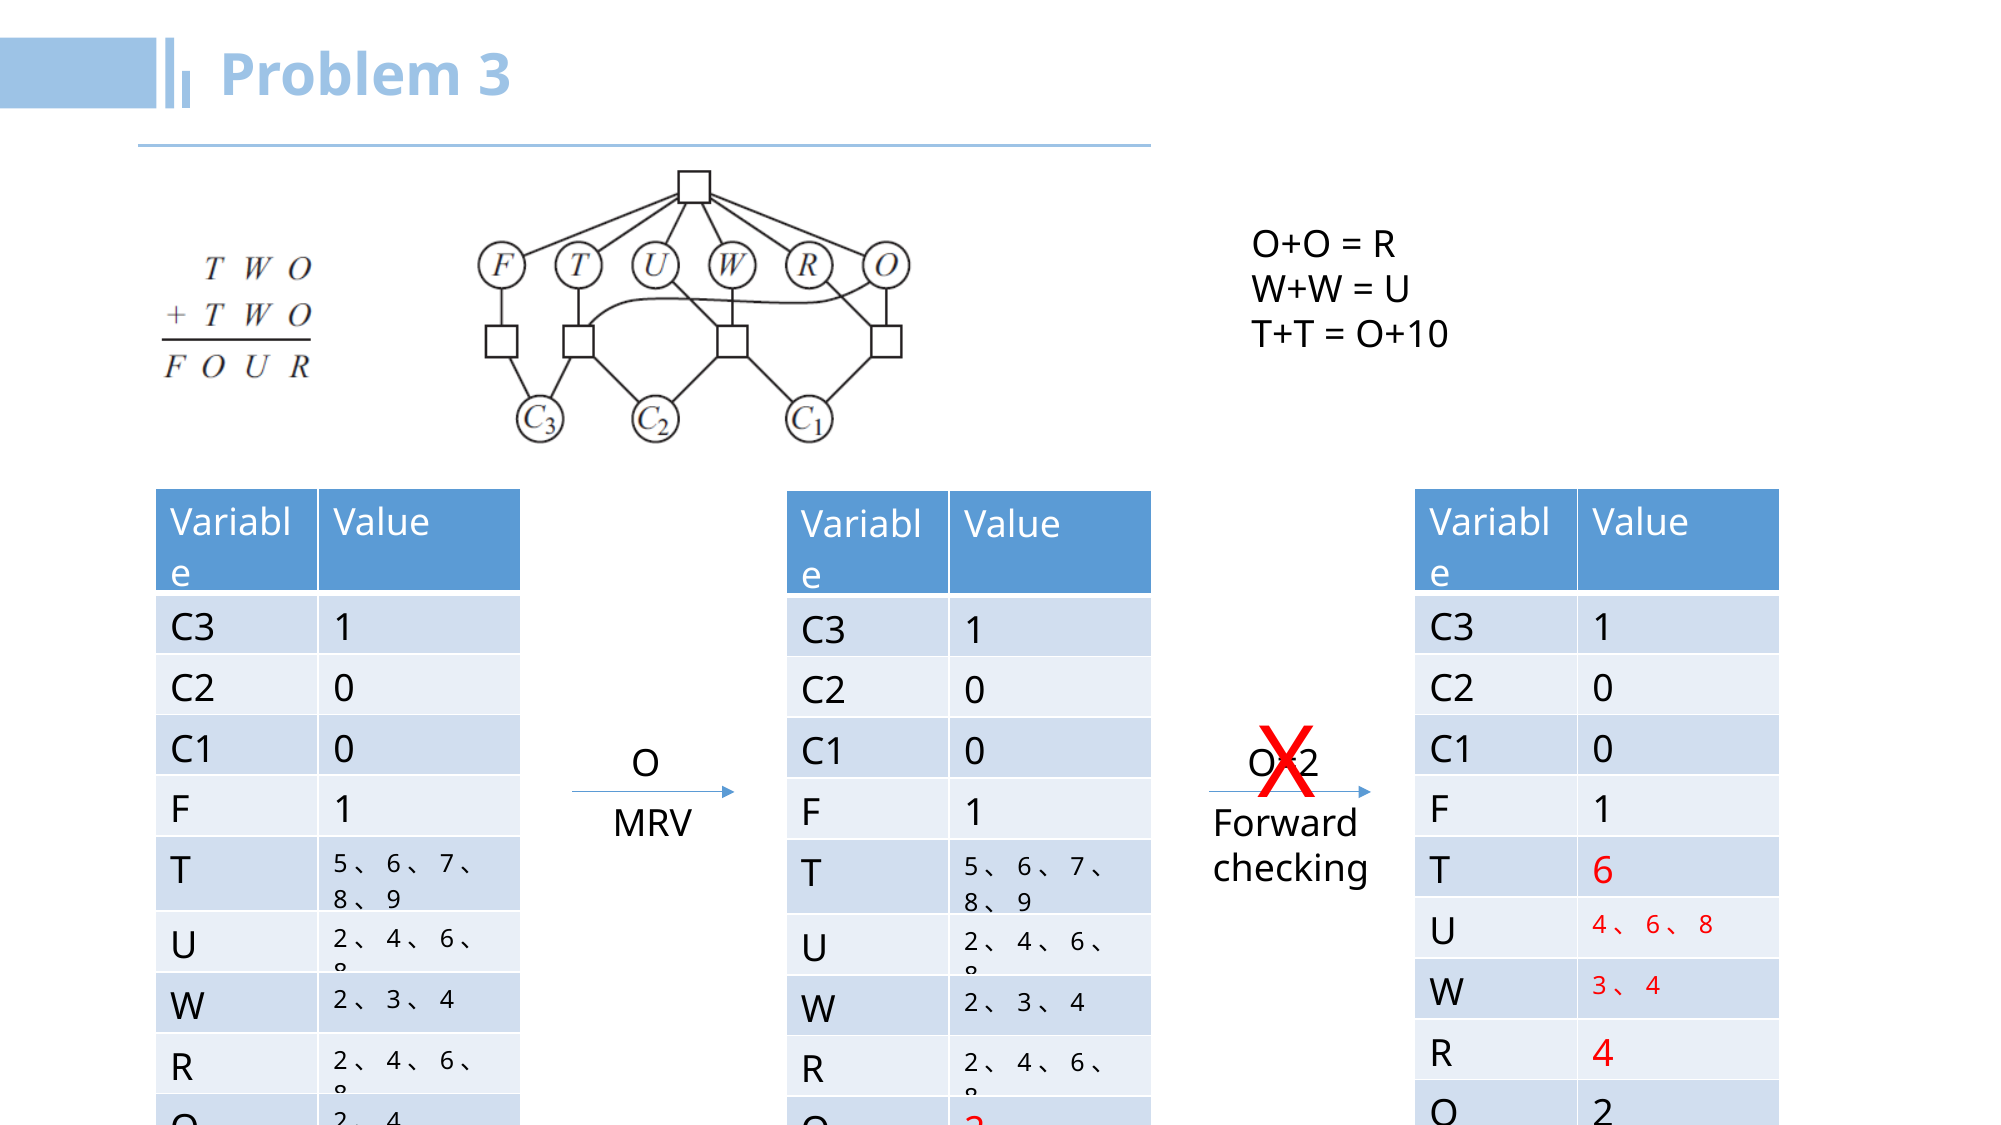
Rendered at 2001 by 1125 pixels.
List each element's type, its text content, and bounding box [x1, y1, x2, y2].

text_box X [1242, 689, 1347, 731]
table_cell W [1415, 959, 1577, 1018]
table_cell 0 [319, 715, 520, 774]
table_cell 4 [1578, 1020, 1779, 1079]
table_cell C1 [1415, 715, 1577, 774]
table_header Variable [156, 489, 317, 590]
table_cell 2、4、6、8 [319, 912, 520, 971]
table_cell F [787, 779, 948, 838]
table_cell 3、4 [1578, 959, 1779, 1018]
table_header Variable [787, 491, 948, 593]
table_cell C2 [1415, 655, 1577, 714]
table_cell 0 [1578, 655, 1779, 714]
table_cell O [1415, 1080, 1577, 1125]
table_cell O [787, 1097, 948, 1125]
table_header Variable [1415, 489, 1577, 590]
picture [137, 164, 929, 454]
table_cell W [787, 976, 948, 1035]
table_cell 2、4、6、8 [319, 1034, 520, 1093]
table_cell F [156, 776, 317, 835]
table_cell U [156, 912, 317, 971]
table_cell 0 [950, 657, 1151, 716]
table_cell W [156, 973, 317, 1032]
table_cell 1 [950, 598, 1151, 656]
table_cell C3 [787, 598, 948, 656]
table_cell C1 [156, 715, 317, 774]
table_cell 1 [1578, 596, 1779, 653]
table_cell 2、3、4 [319, 973, 520, 1032]
table_cell T [1415, 837, 1577, 896]
table_cell R [1415, 1020, 1577, 1079]
table_cell 1 [950, 779, 1151, 838]
table_cell R [787, 1036, 948, 1095]
table_cell C2 [156, 655, 317, 714]
table_cell T [787, 840, 948, 913]
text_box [1204, 731, 1378, 898]
table_cell 5、6、7、8、9 [319, 837, 520, 910]
table_cell T [156, 837, 317, 910]
table_cell 2、3、4 [950, 976, 1151, 1035]
table_cell C3 [1415, 596, 1577, 653]
table_header Value [319, 489, 520, 590]
table_cell 4、6、8 [1578, 898, 1779, 957]
table_cell 2、4、6、8 [950, 1036, 1151, 1095]
table_cell R [156, 1034, 317, 1093]
table_header Value [950, 491, 1151, 593]
table_cell C2 [787, 657, 948, 716]
table_cell 0 [319, 655, 520, 714]
table_cell 1 [319, 776, 520, 835]
table_cell 2、4 [319, 1094, 520, 1125]
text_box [572, 731, 735, 853]
table_cell 6 [1578, 837, 1779, 896]
table_cell 1 [1578, 776, 1779, 835]
table_cell O [156, 1094, 317, 1125]
table_header Value [1578, 489, 1779, 590]
table_cell 0 [950, 718, 1151, 777]
text_box O+O = R W+W = U T+T = O+10 [1236, 212, 1465, 362]
table_cell 2 [950, 1097, 1151, 1125]
table_cell U [787, 915, 948, 974]
table_cell F [1415, 776, 1577, 835]
table_cell 1 [319, 596, 520, 653]
table_cell C3 [156, 596, 317, 653]
table_cell U [1415, 898, 1577, 957]
table_cell 2、4、6、8 [950, 915, 1151, 974]
table_cell 2 [1578, 1080, 1779, 1125]
table_cell 5、6、7、8、9 [950, 840, 1151, 913]
text_box Problem 3 [204, 29, 527, 115]
table_cell 0 [1578, 715, 1779, 774]
table_cell C1 [787, 718, 948, 777]
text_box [0, 37, 191, 109]
